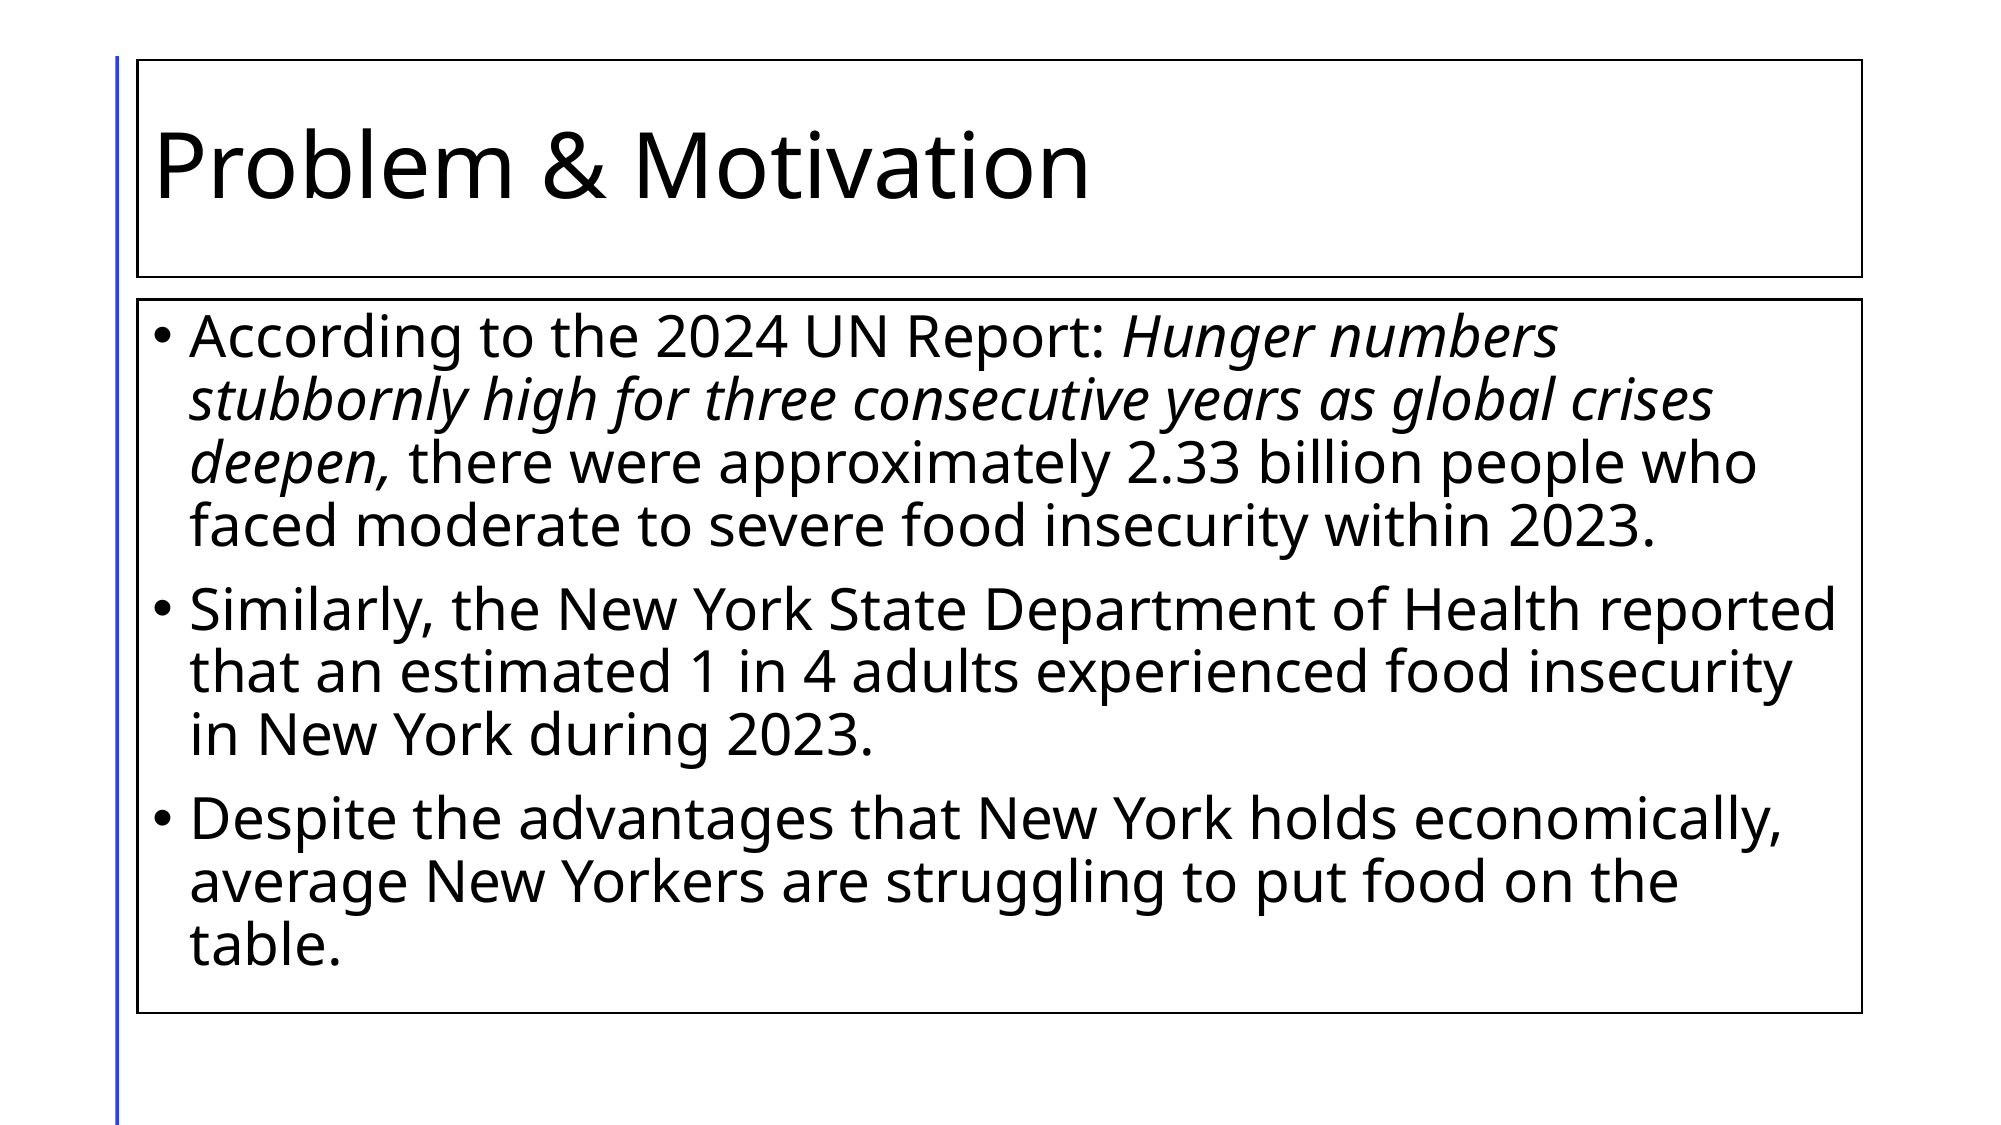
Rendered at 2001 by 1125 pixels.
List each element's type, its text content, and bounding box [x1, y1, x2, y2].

title Problem & Motivation [136, 59, 1863, 278]
list According to the 2024 UN Report: Hunger numbers stubbornly high for three consecutive years as global crises deepen, there were approximately 2.33 billion people who faced moderate to severe food insecurity within 2023. Similarly, the New York State Department of Health reported that an estimated 1 in 4 adults experienced food insecurity in New York during 2023. Despite the advantages that New York holds economically, average New Yorkers are struggling to put food on the table. [136, 298, 1863, 1014]
